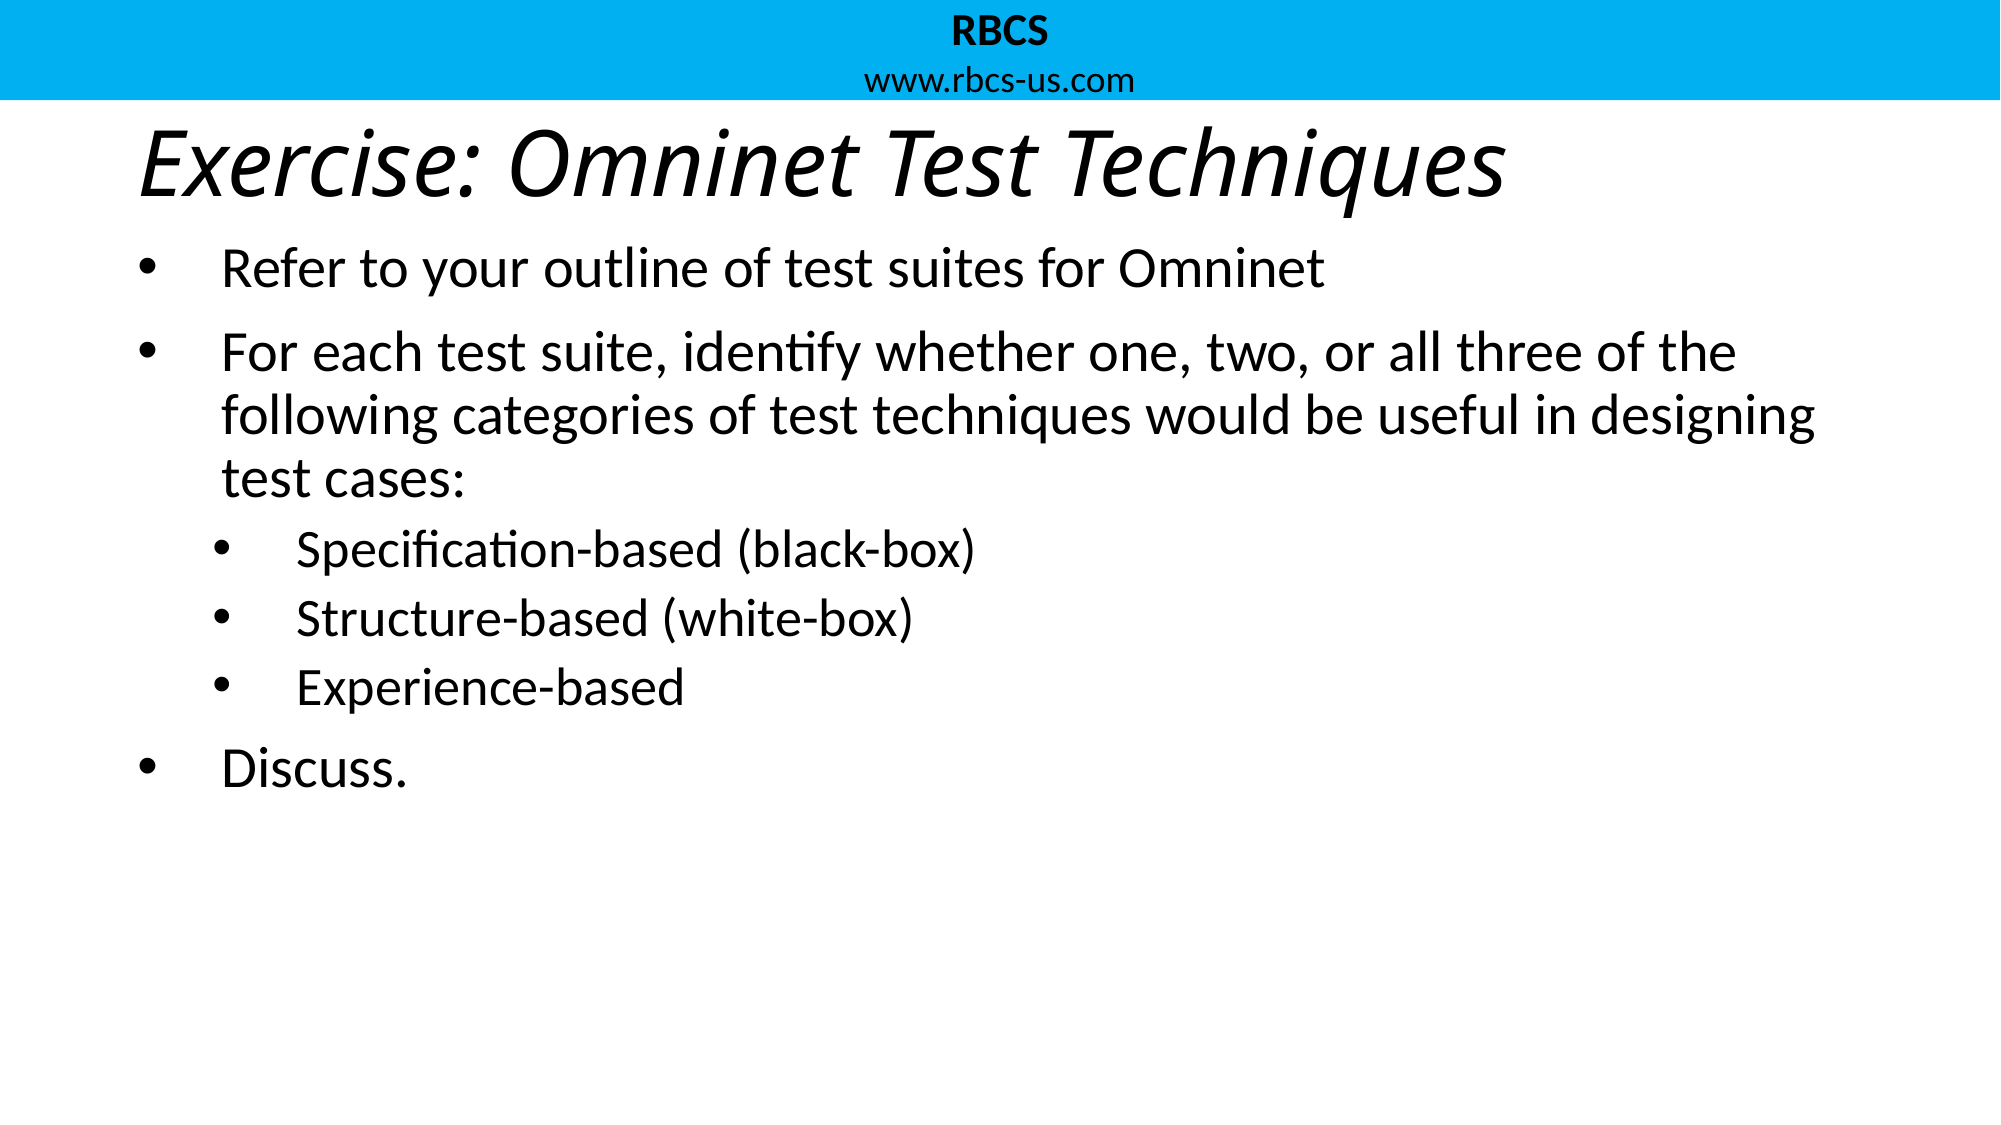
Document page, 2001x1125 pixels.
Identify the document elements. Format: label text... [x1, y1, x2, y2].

list Refer to your outline of test suites for Omninet For each test suite, identify whether one, two, or all three of the following categories of test techniques would be useful in designing test cases: Specification-based (black-box) Structure-based (white-box) Experience-based Discuss. [137, 237, 1863, 1043]
title Exercise: Omninet Test Techniques [137, 87, 1863, 237]
